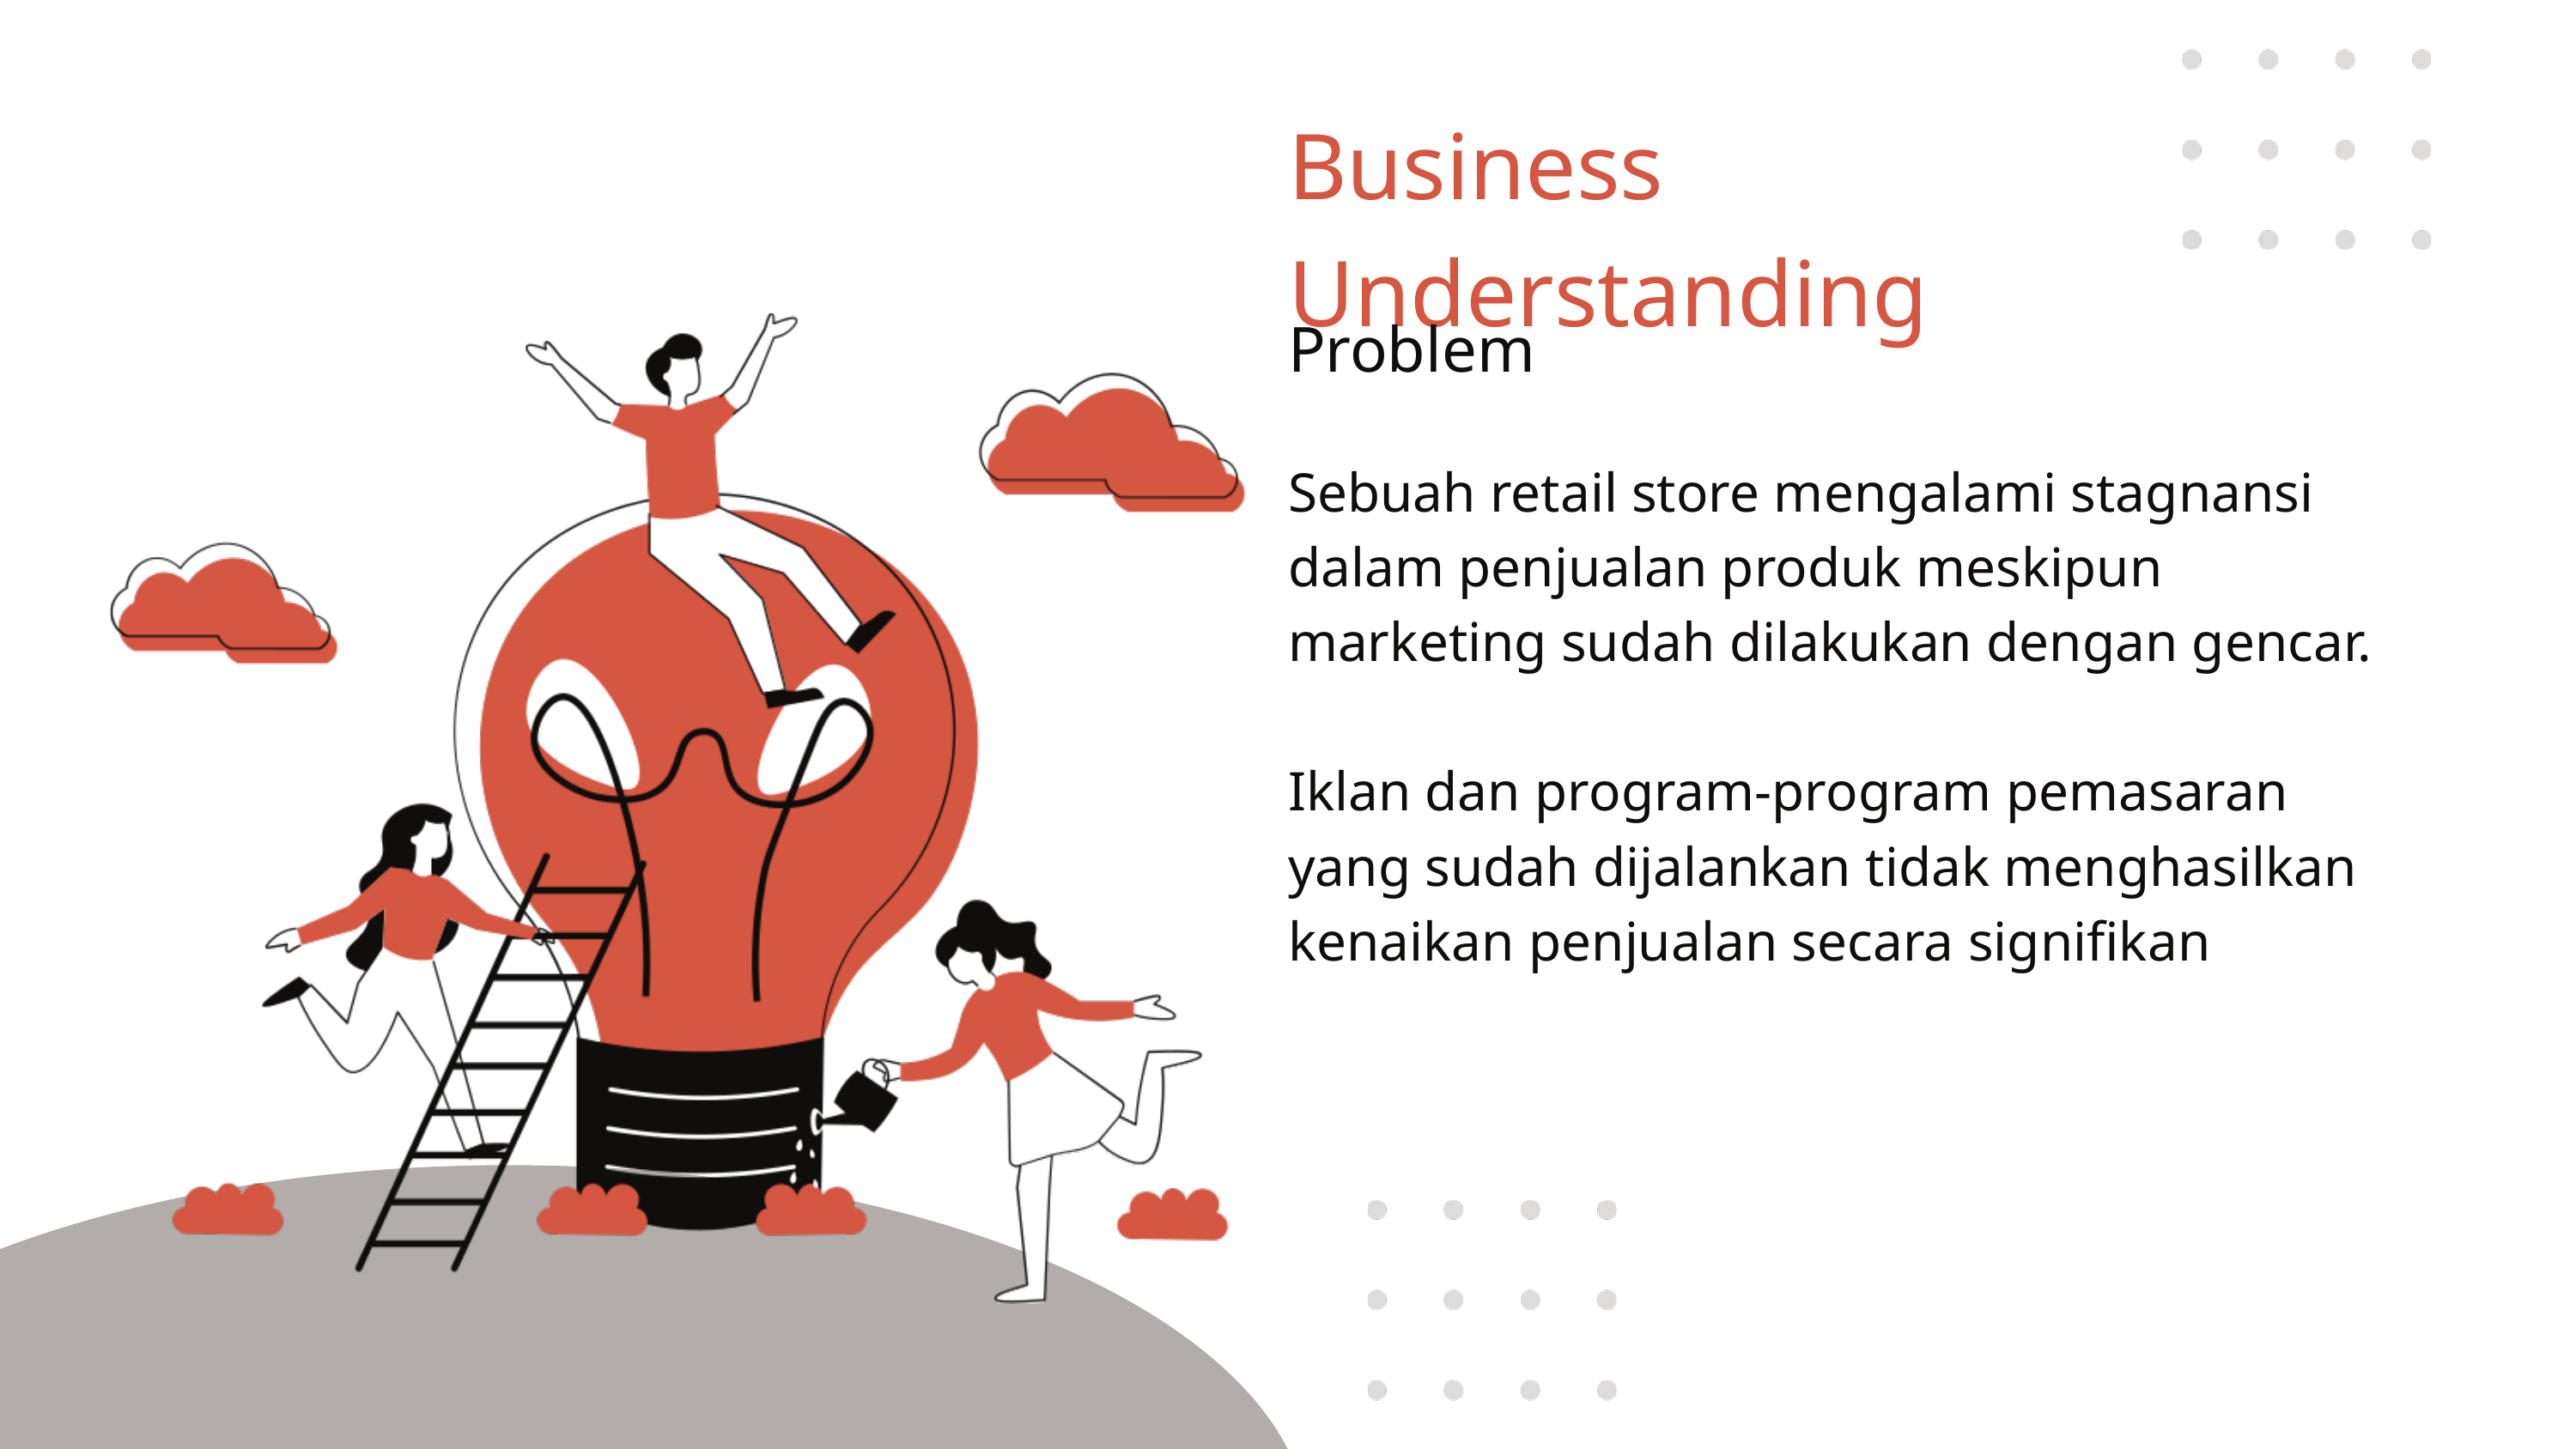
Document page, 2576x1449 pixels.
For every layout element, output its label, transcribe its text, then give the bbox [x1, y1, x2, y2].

text_box Problem [1288, 297, 2410, 385]
text_box [2182, 0, 2432, 250]
text_box Sebuah retail store mengalami stagnansi dalam penjualan produk meskipun marketing sudah dilakukan dengan gencar. Iklan dan program-program pemasaran yang sudah dijalankan tidak menghasilkan kenaikan penjualan secara signifikan [1288, 385, 2410, 972]
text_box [0, 1165, 1310, 1449]
text_box Business Understanding [1287, 91, 2269, 345]
text_box [110, 313, 1246, 1164]
text_box [1367, 1200, 1617, 1449]
